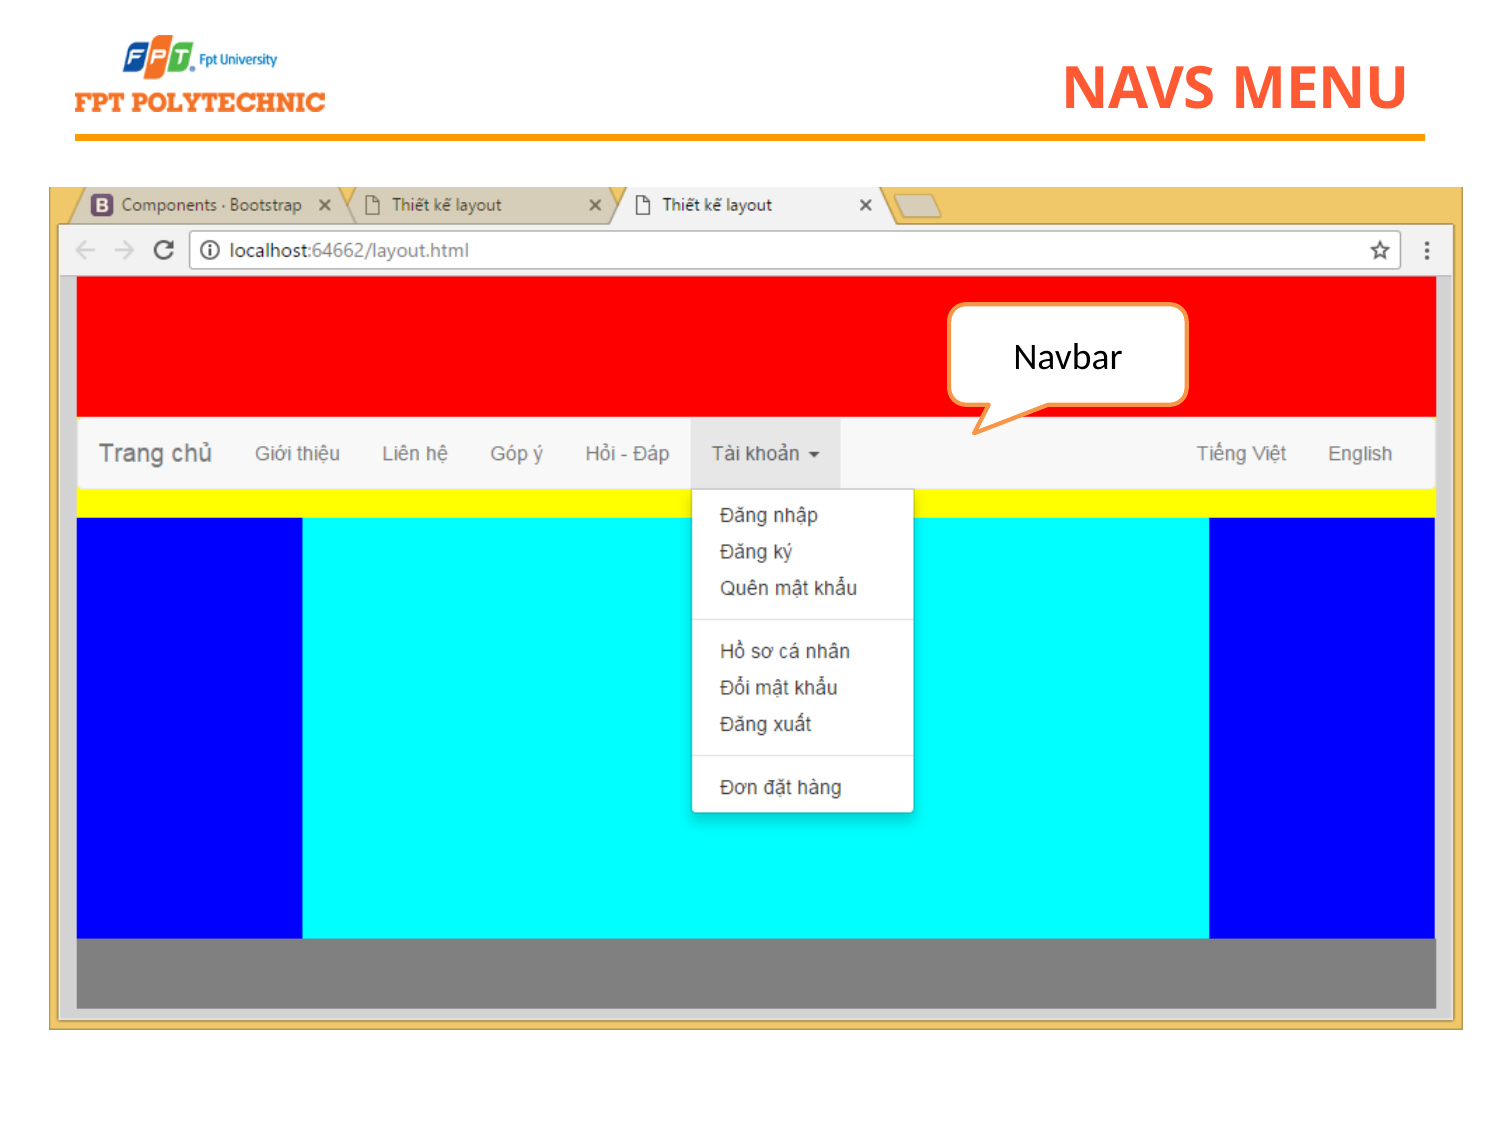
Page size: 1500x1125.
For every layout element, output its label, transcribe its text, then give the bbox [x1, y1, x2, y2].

picture [75, 35, 325, 112]
title Navs menu [337, 45, 1425, 125]
picture [48, 187, 1463, 1030]
